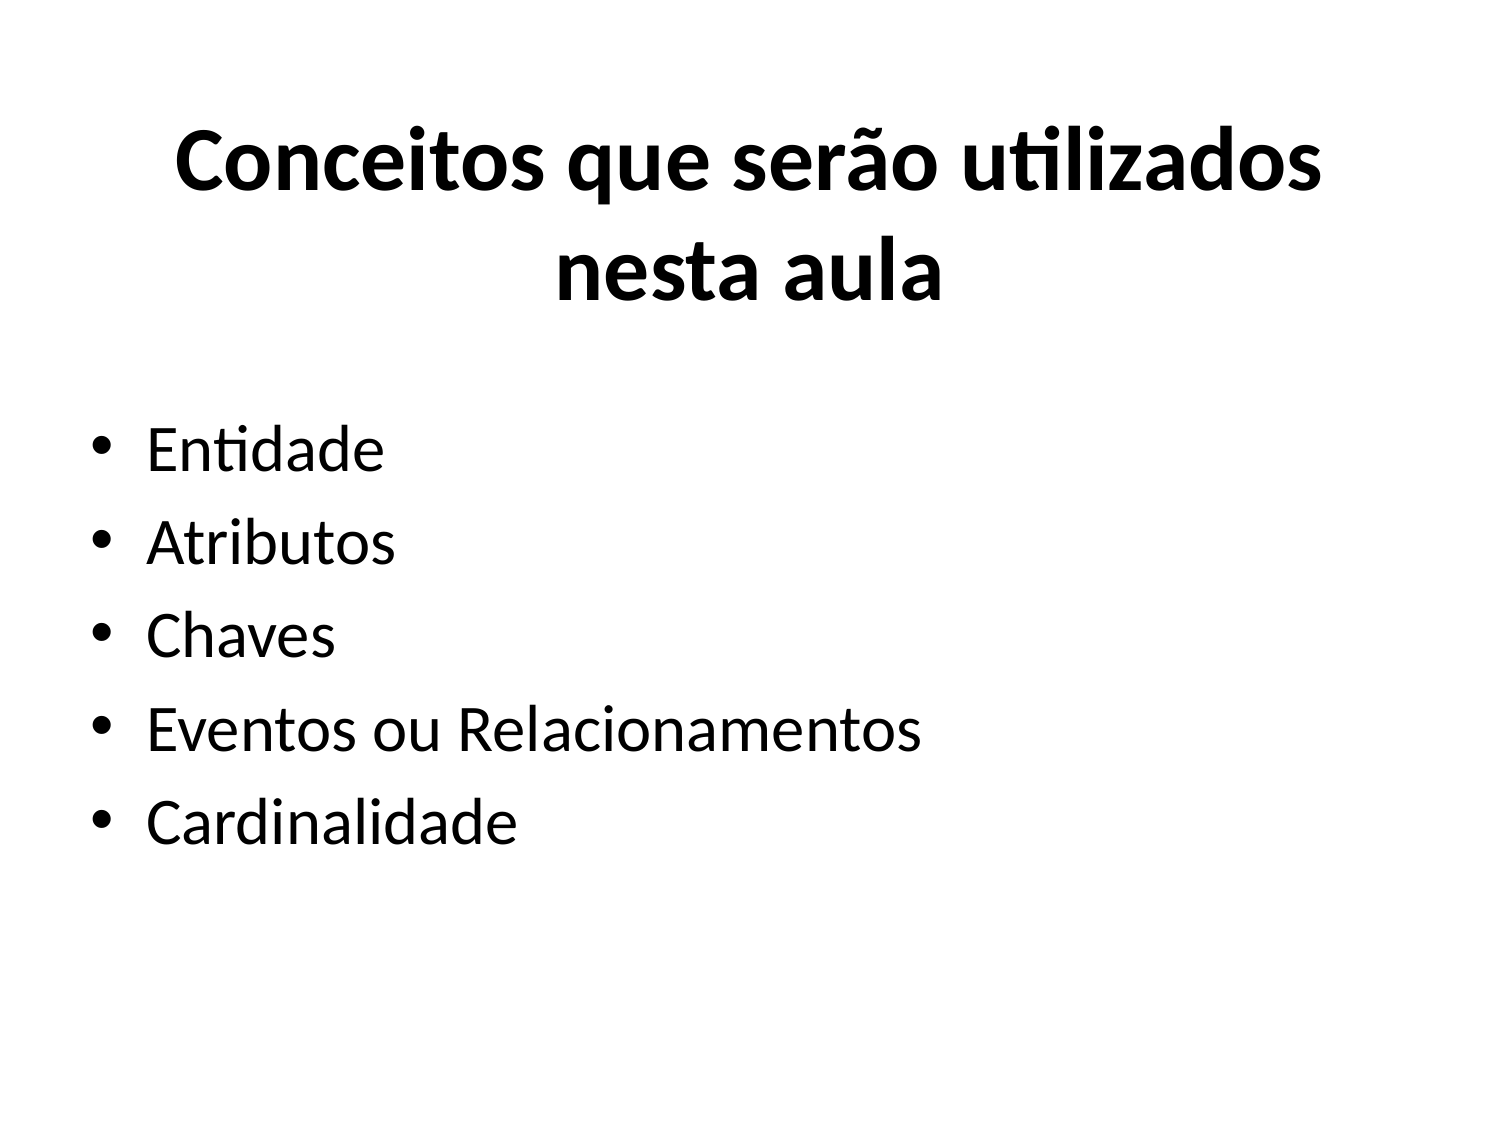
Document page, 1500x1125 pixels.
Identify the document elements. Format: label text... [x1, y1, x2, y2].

title Conceitos que serão utilizados nesta aula [75, 115, 1425, 303]
list Entidade Atributos Chaves Eventos ou Relacionamentos Cardinalidade [75, 397, 1425, 898]
